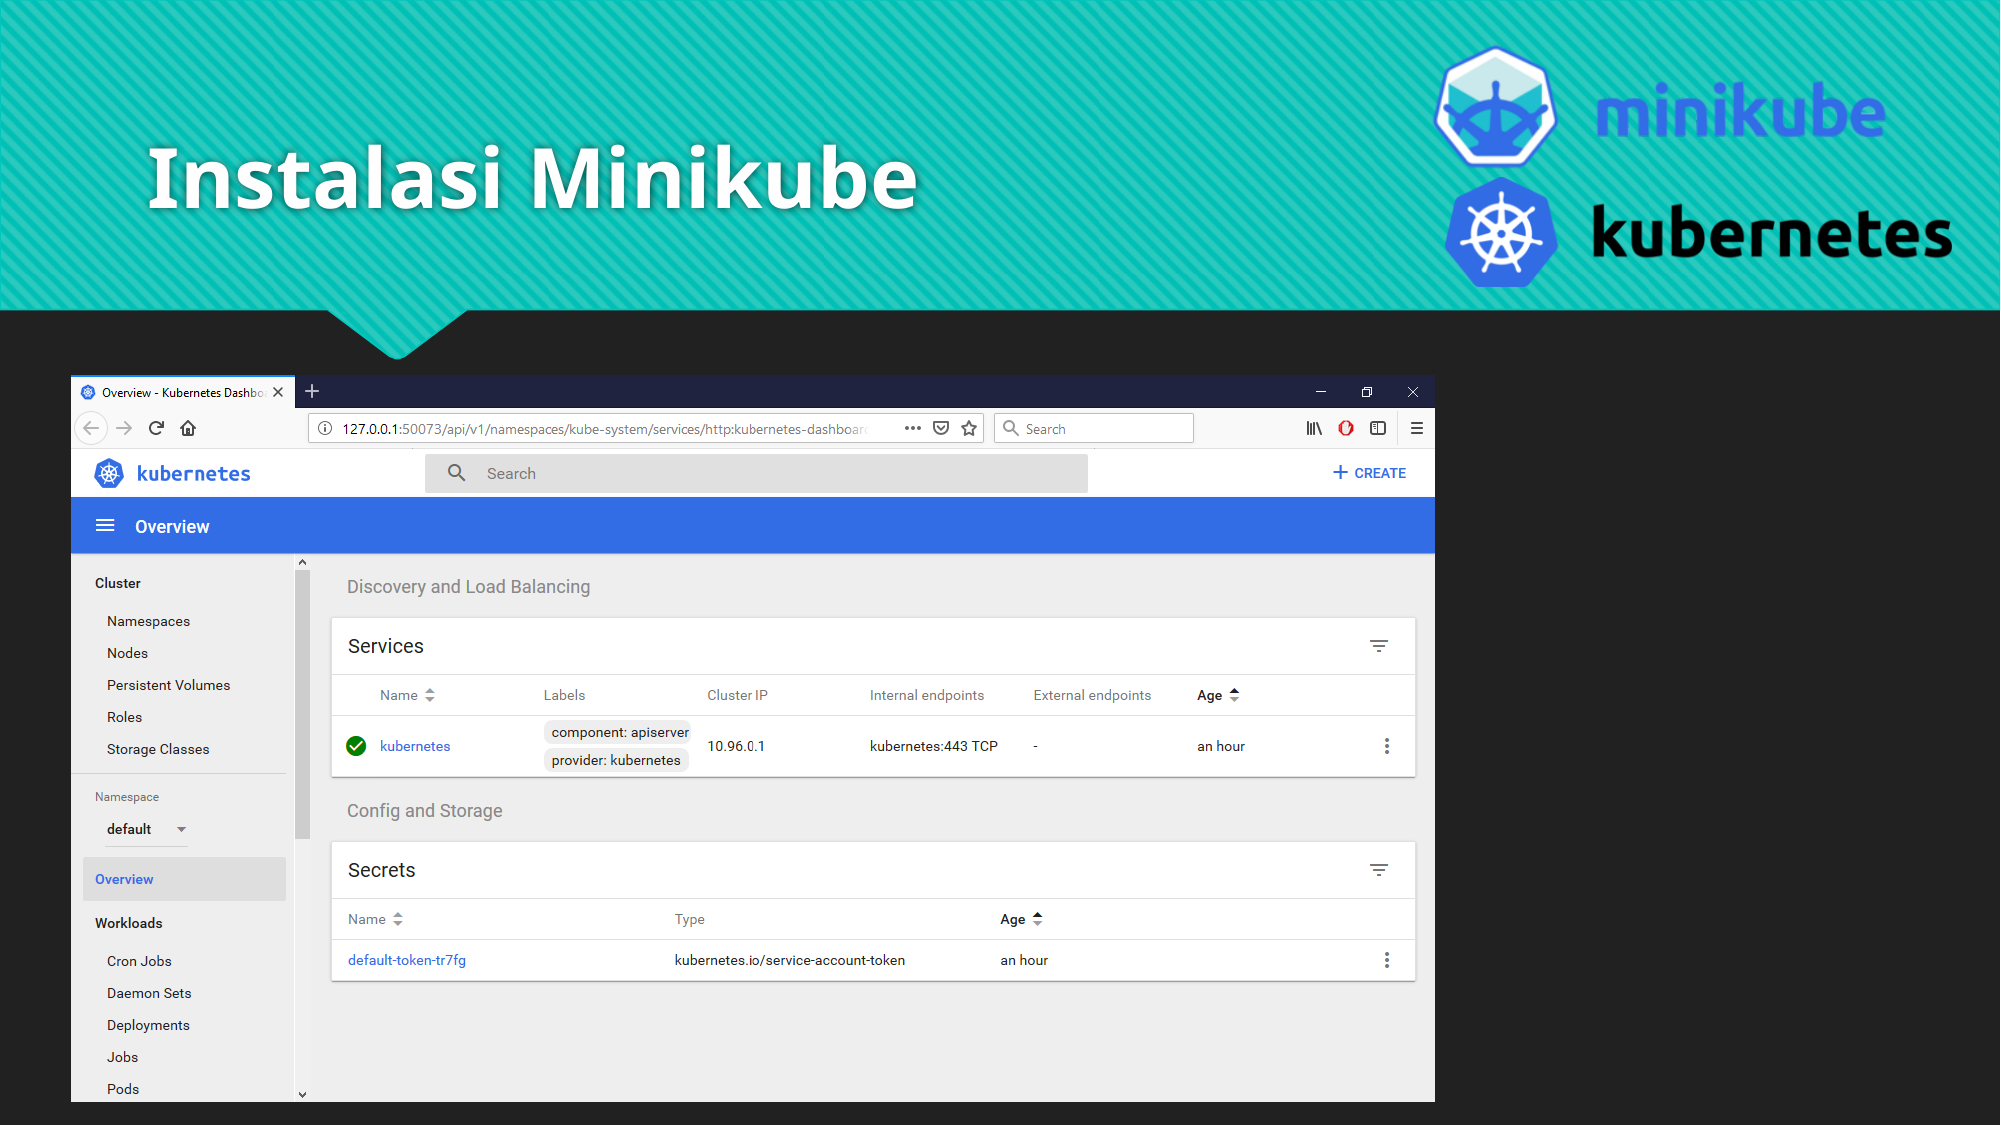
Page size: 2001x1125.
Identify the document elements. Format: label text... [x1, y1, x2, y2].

picture [71, 375, 1435, 1103]
picture [1429, 40, 1890, 172]
title Instalasi Minikube [132, 73, 1868, 233]
picture [1445, 177, 1952, 288]
